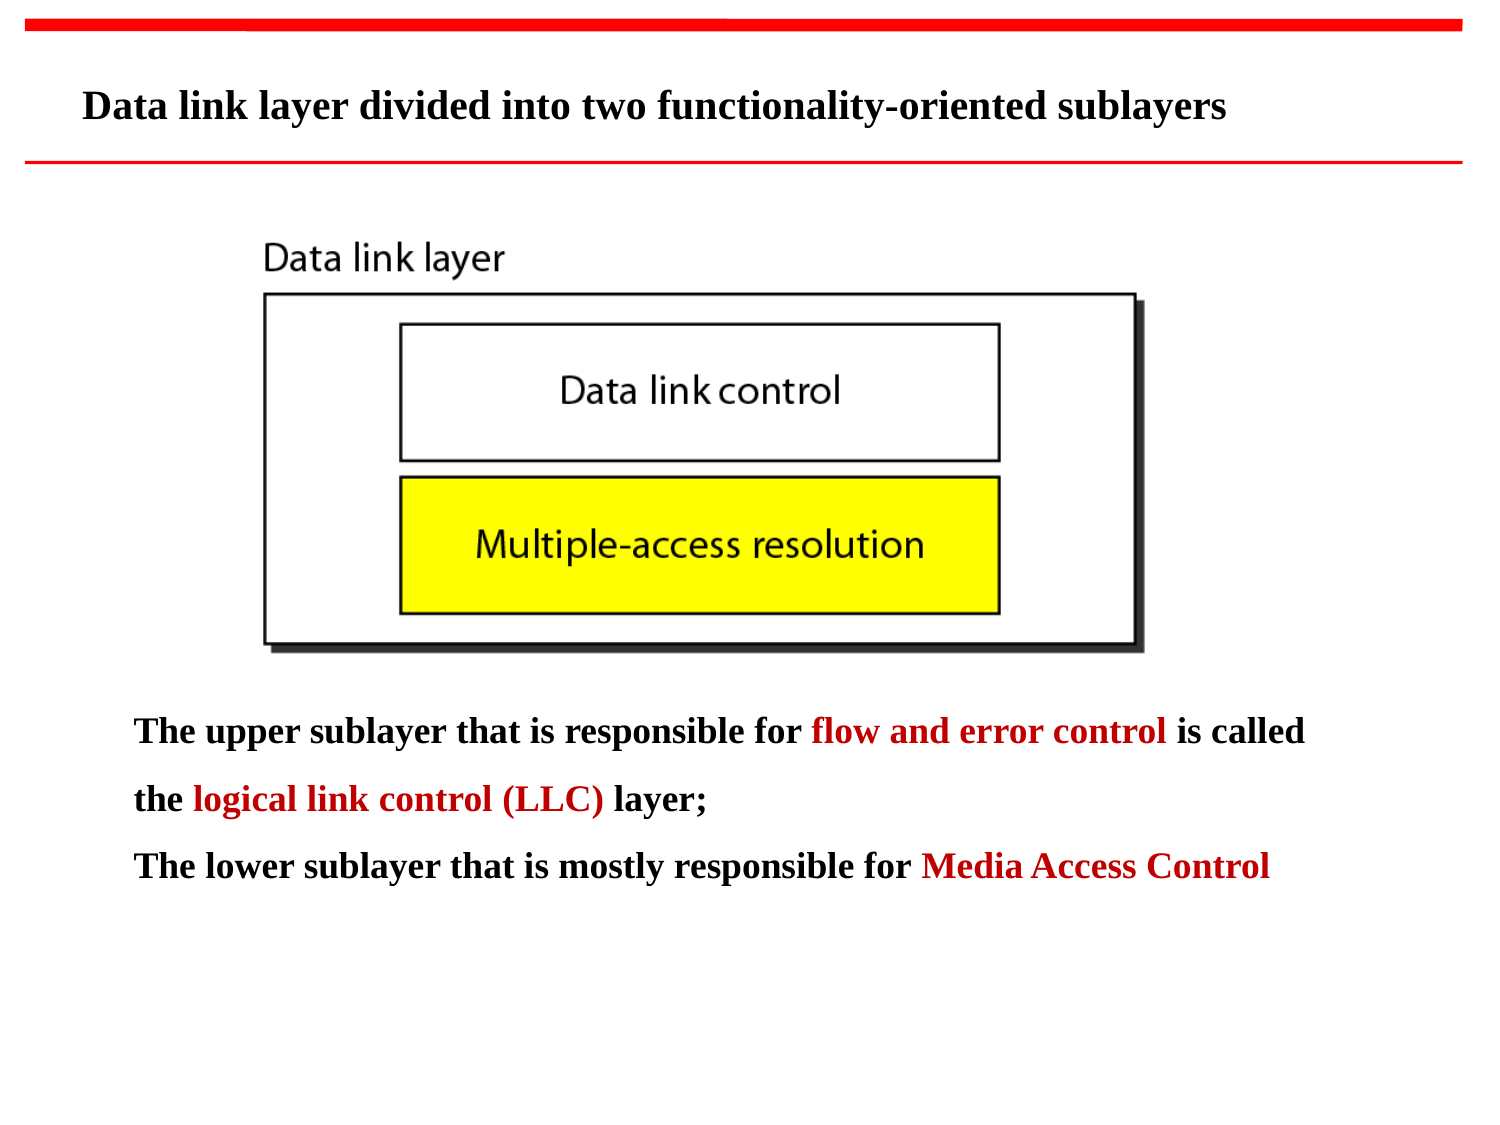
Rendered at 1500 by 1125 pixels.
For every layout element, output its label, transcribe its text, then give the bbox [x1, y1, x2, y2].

text_box Data link layer divided into two functionality-oriented sublayers [29, 62, 1243, 138]
text_box The upper sublayer that is responsible for flow and error control is called the logical link control (LLC) layer; The lower sublayer that is mostly responsible for Media Access Control [118, 676, 1369, 894]
picture [262, 237, 1145, 654]
